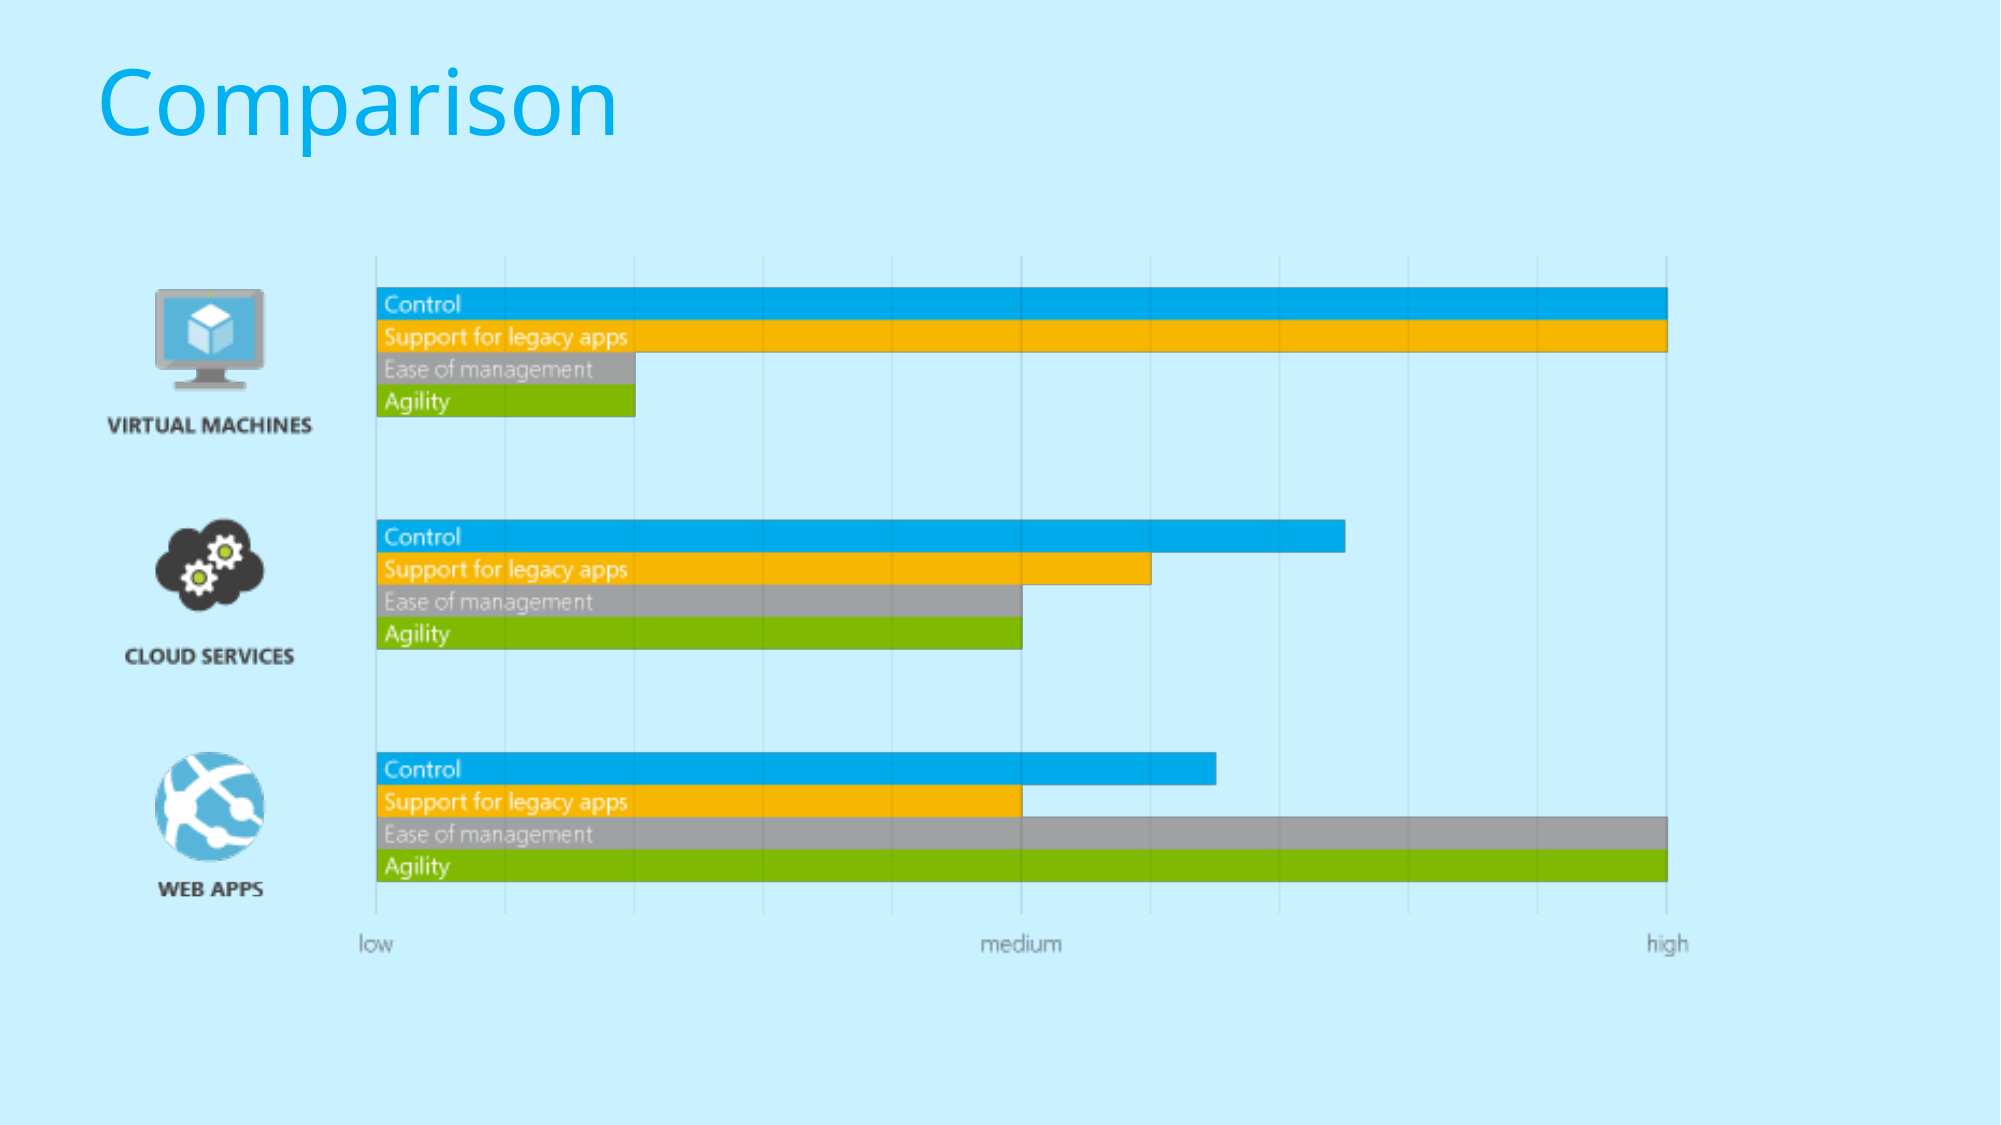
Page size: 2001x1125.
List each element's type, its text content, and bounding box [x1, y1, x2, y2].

subtitle Comparison [81, 48, 1892, 320]
picture [81, 159, 1738, 1020]
